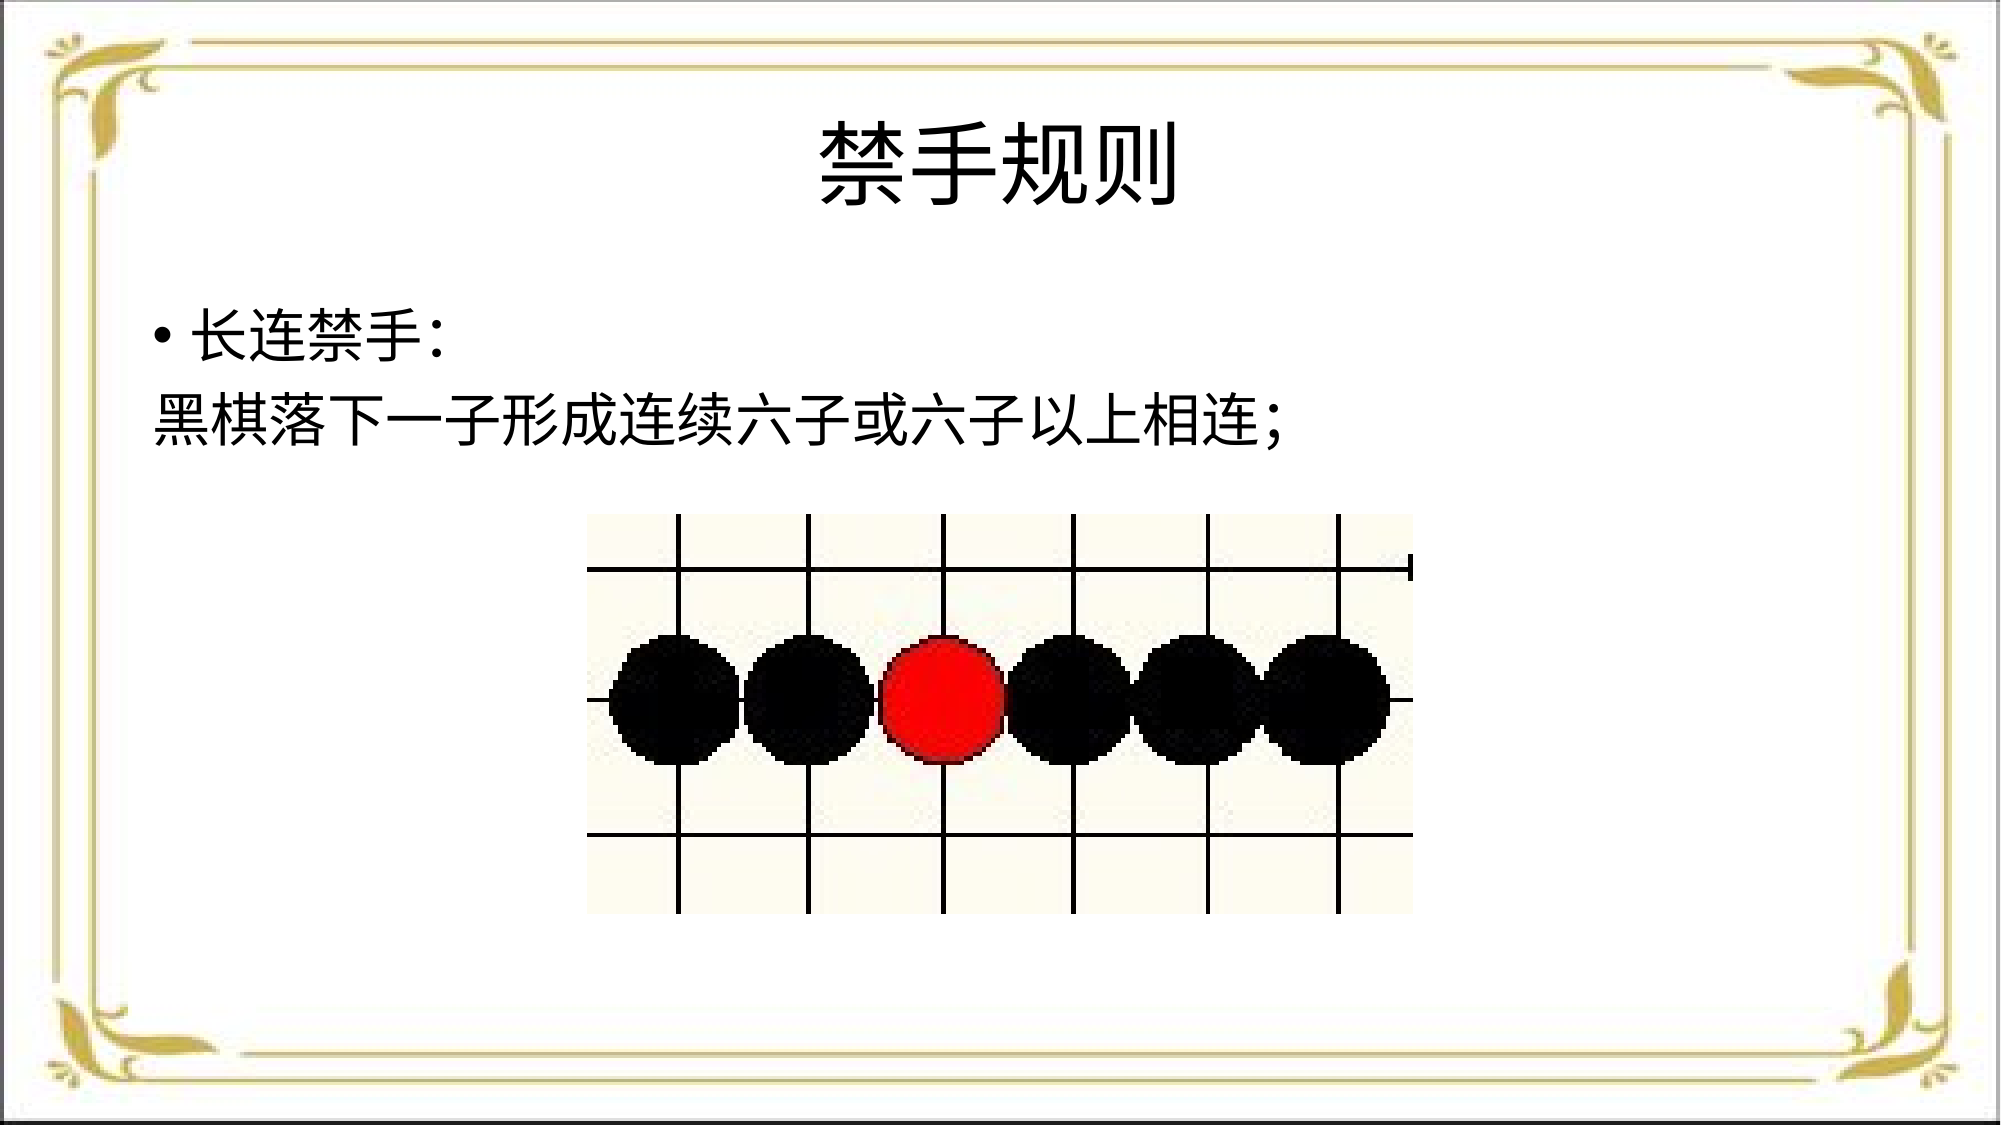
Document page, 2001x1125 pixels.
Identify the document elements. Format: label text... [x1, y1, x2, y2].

list 长连禁手： 黑棋落下一子形成连续六子或六子以上相连； [137, 299, 1863, 1014]
picture [0, 0, 2001, 1125]
title 禁手规则 [137, 59, 1863, 278]
